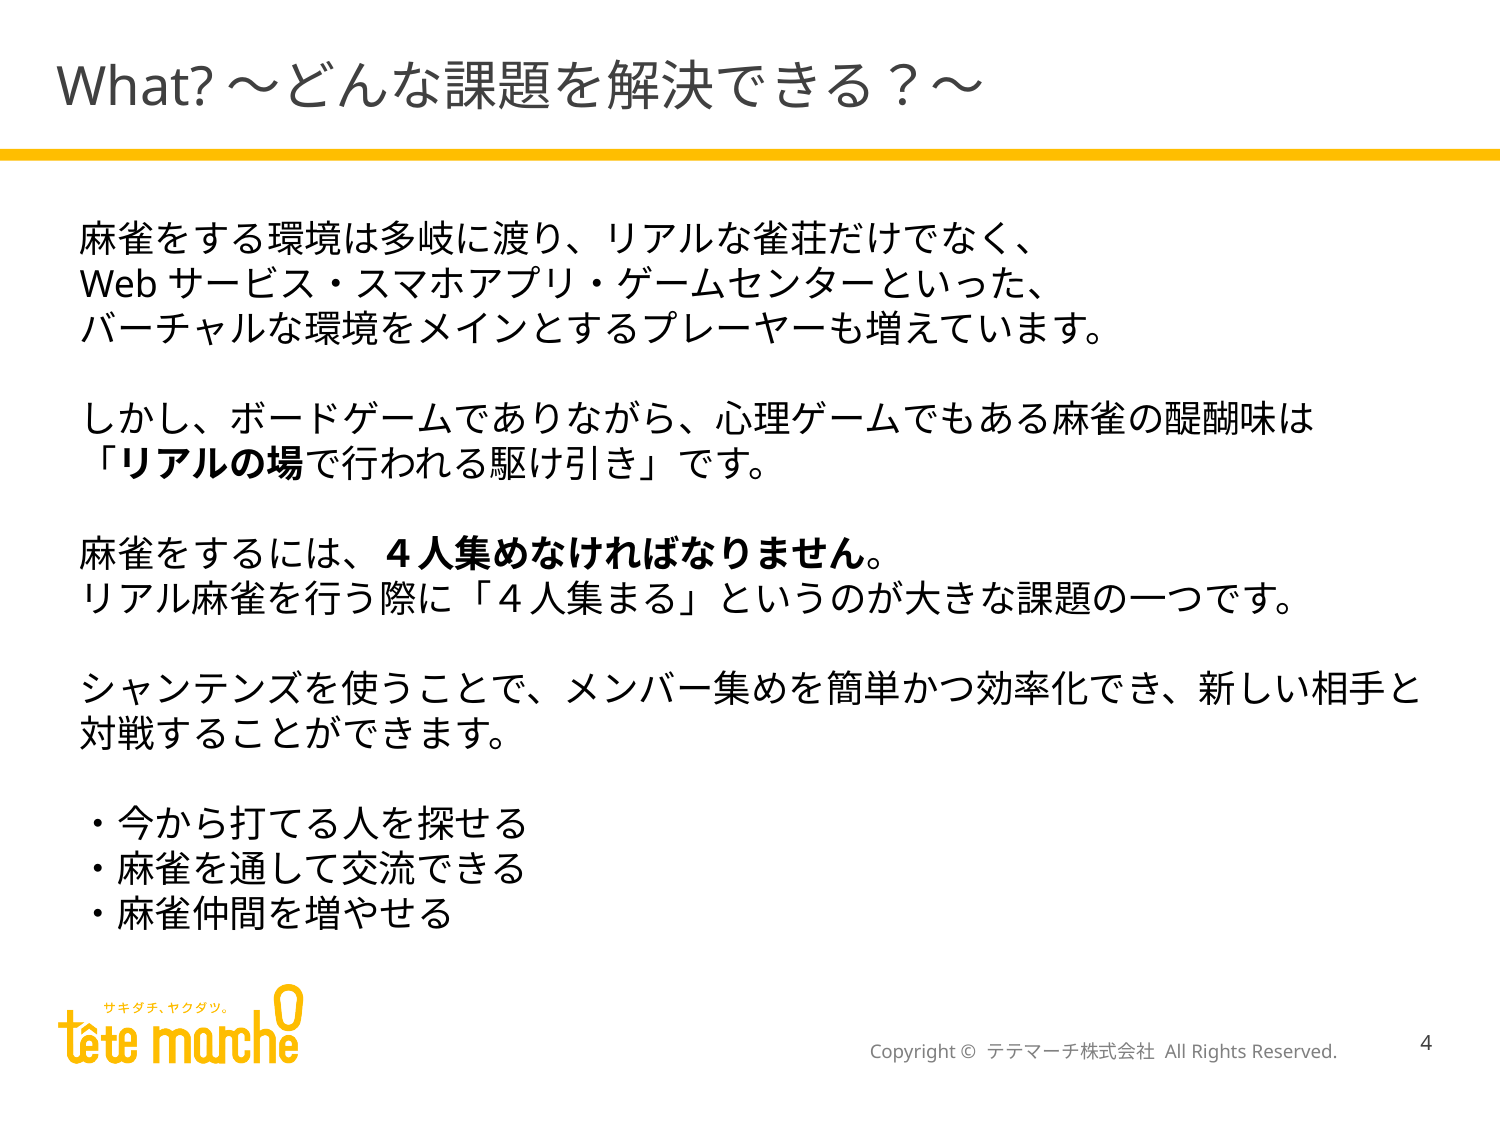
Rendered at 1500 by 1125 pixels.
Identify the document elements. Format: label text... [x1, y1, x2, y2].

title What?～どんな課題を解決できる？～ [41, 19, 1344, 149]
picture [47, 975, 313, 1076]
text_box 麻雀をする環境は多岐に渡り、リアルな雀荘だけでなく、 Webサービス・スマホアプリ・ゲームセンターといった、 バーチャルな環境をメインとするプレーヤーも増えています。 しかし、ボードゲームでありながら、心理ゲームでもある麻雀の醍醐味は 「リアルの場で行われる駆け引き」です。 麻雀をするには、４人集めなければなりません。 リアル麻雀を行う際に「４人集まる」というのが大きな課題の一つです。 シャンテンズを使うことで、メンバー集めを簡単かつ効率化でき、新しい相手と対戦することができます。 ・今から打てる人を探せる ・麻雀を通して交流できる ・麻雀仲間を増やせる [64, 208, 1447, 988]
slide_number 4 [1096, 1022, 1447, 1083]
